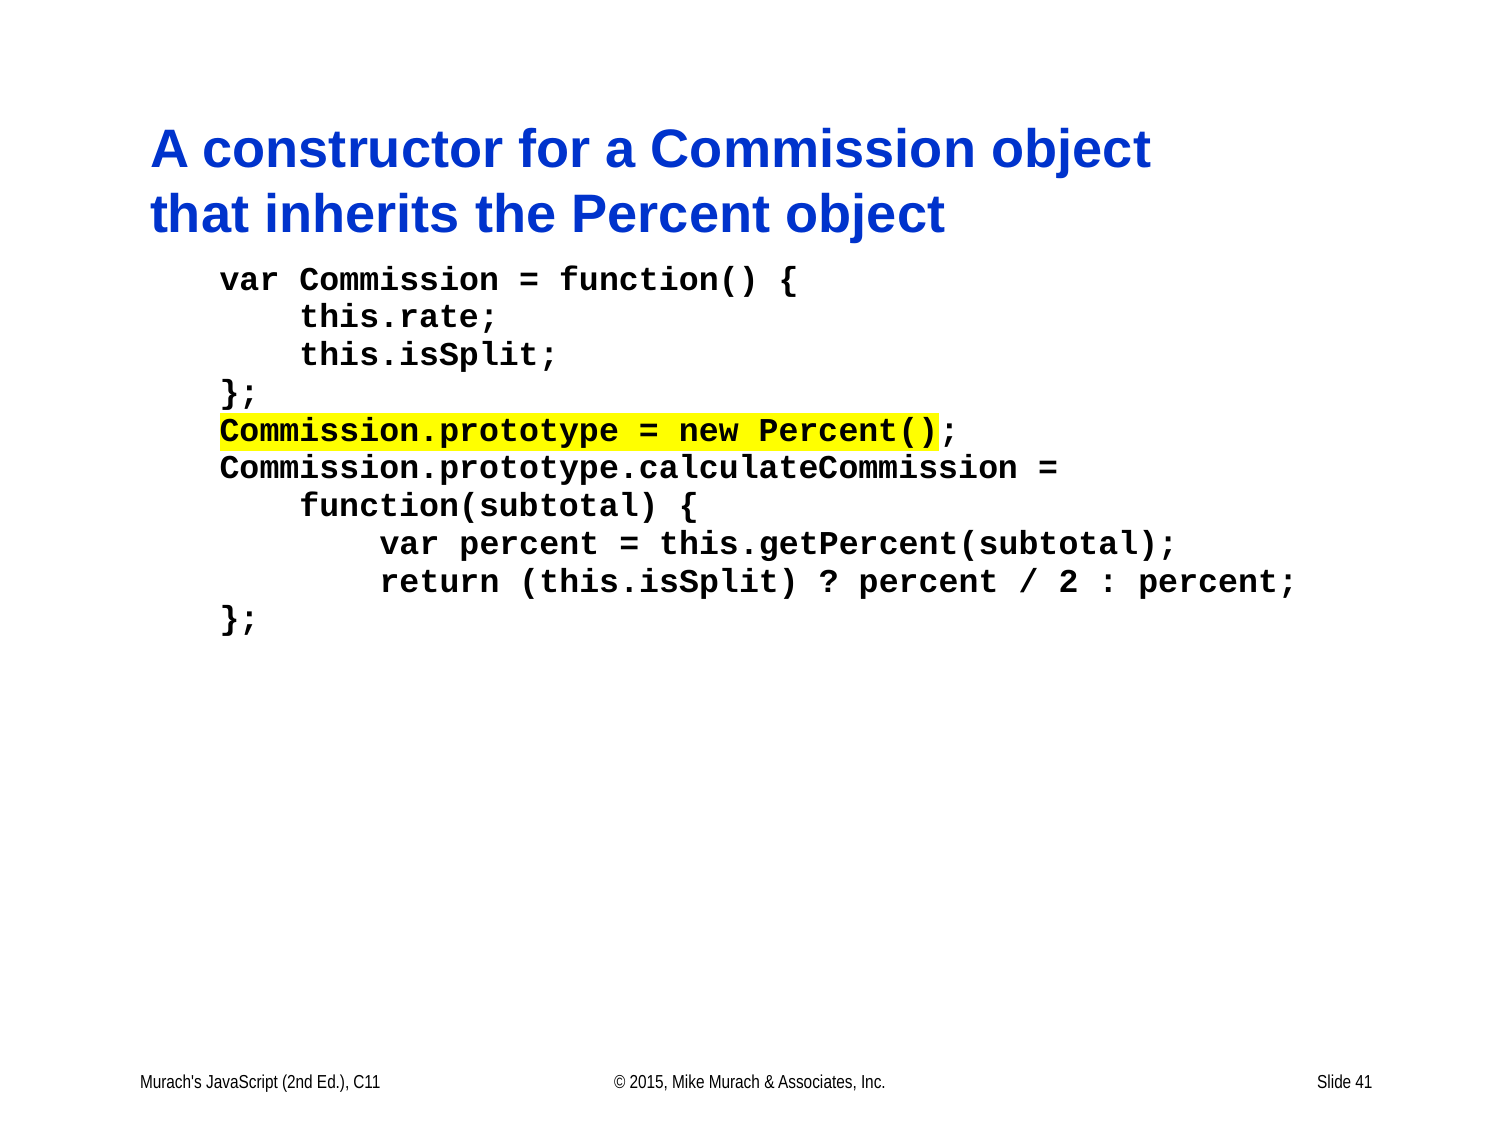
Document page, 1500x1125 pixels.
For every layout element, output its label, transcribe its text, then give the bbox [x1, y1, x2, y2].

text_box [162, 262, 1361, 642]
footer © 2015, Mike Murach & Associates, Inc. [474, 1025, 1025, 1100]
slide_number Murach's JavaScript (2nd Ed.), C11 [125, 1025, 450, 1100]
slide_number Slide 41 [1074, 1025, 1388, 1100]
title A constructor for a Commission object that inherits the Percent object [150, 112, 1350, 244]
